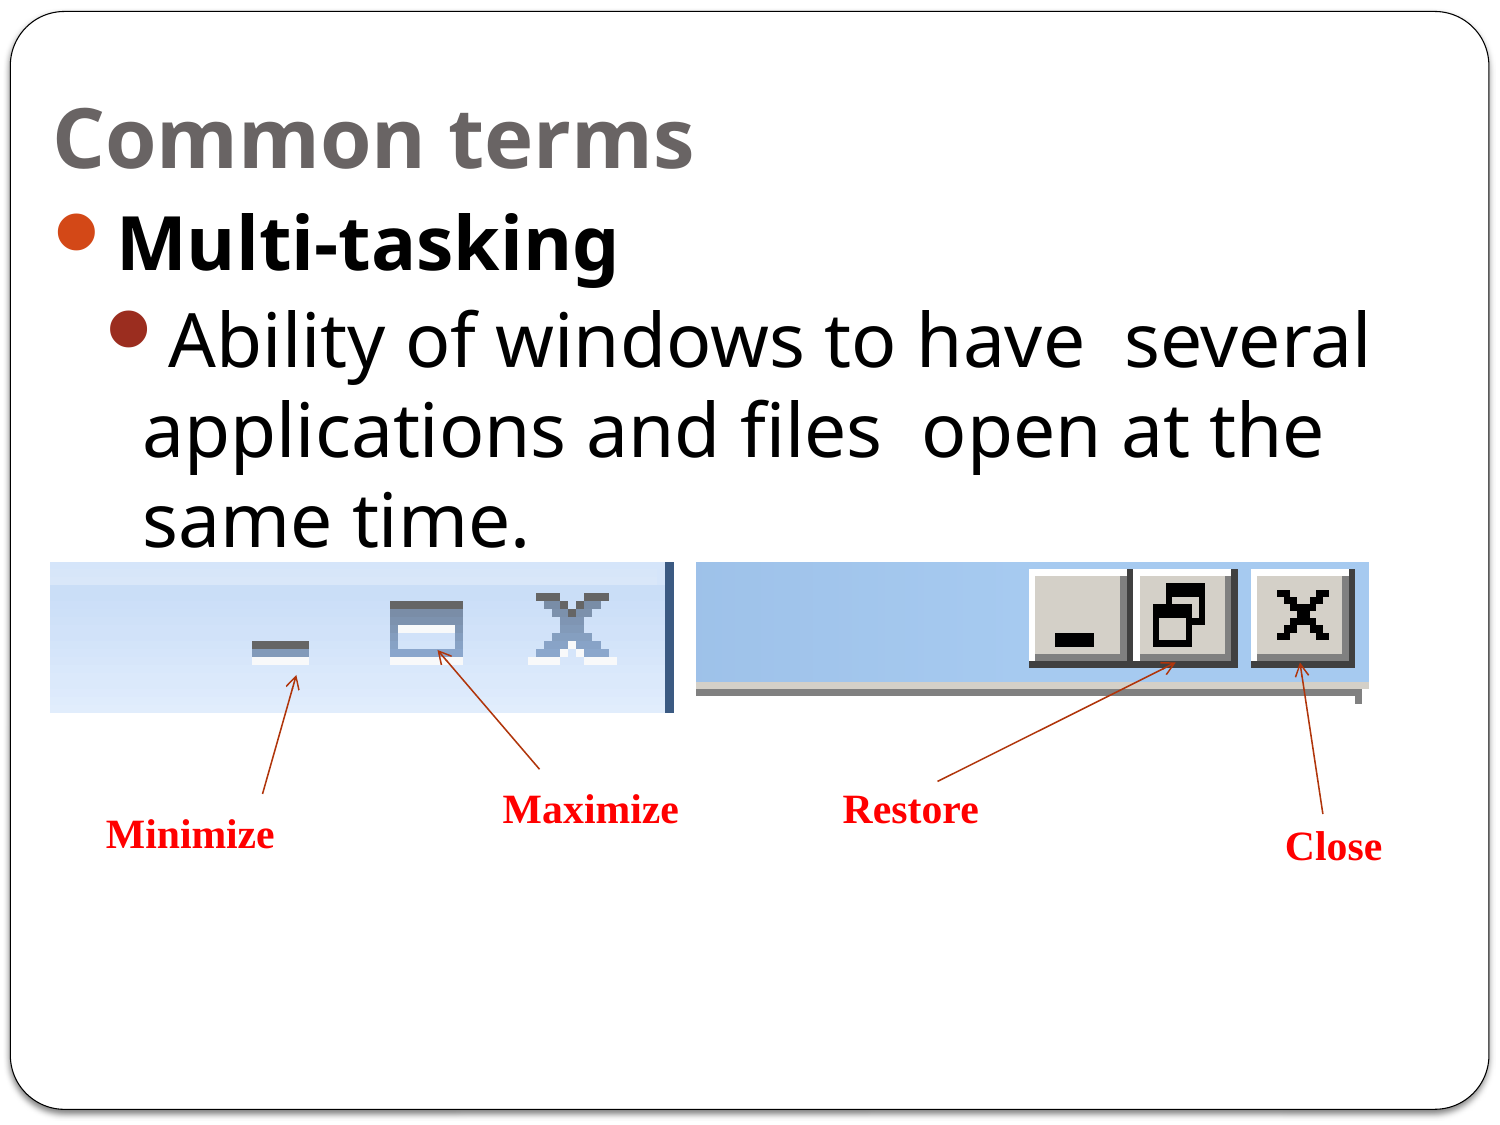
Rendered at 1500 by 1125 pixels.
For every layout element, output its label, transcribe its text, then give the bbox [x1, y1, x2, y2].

text_box Restore Button [829, 774, 1045, 889]
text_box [937, 662, 1176, 782]
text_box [49, 562, 1370, 713]
text_box Close Button [1271, 812, 1442, 926]
text_box Maximize Button [489, 774, 694, 889]
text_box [428, 658, 549, 761]
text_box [1235, 726, 1388, 750]
title Common terms [37, 24, 1451, 187]
text_box Minimize button [92, 799, 308, 914]
list Multi-tasking Ability of windows to have several applications and files open at the same time. Buttons [37, 187, 1463, 1036]
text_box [219, 717, 340, 752]
